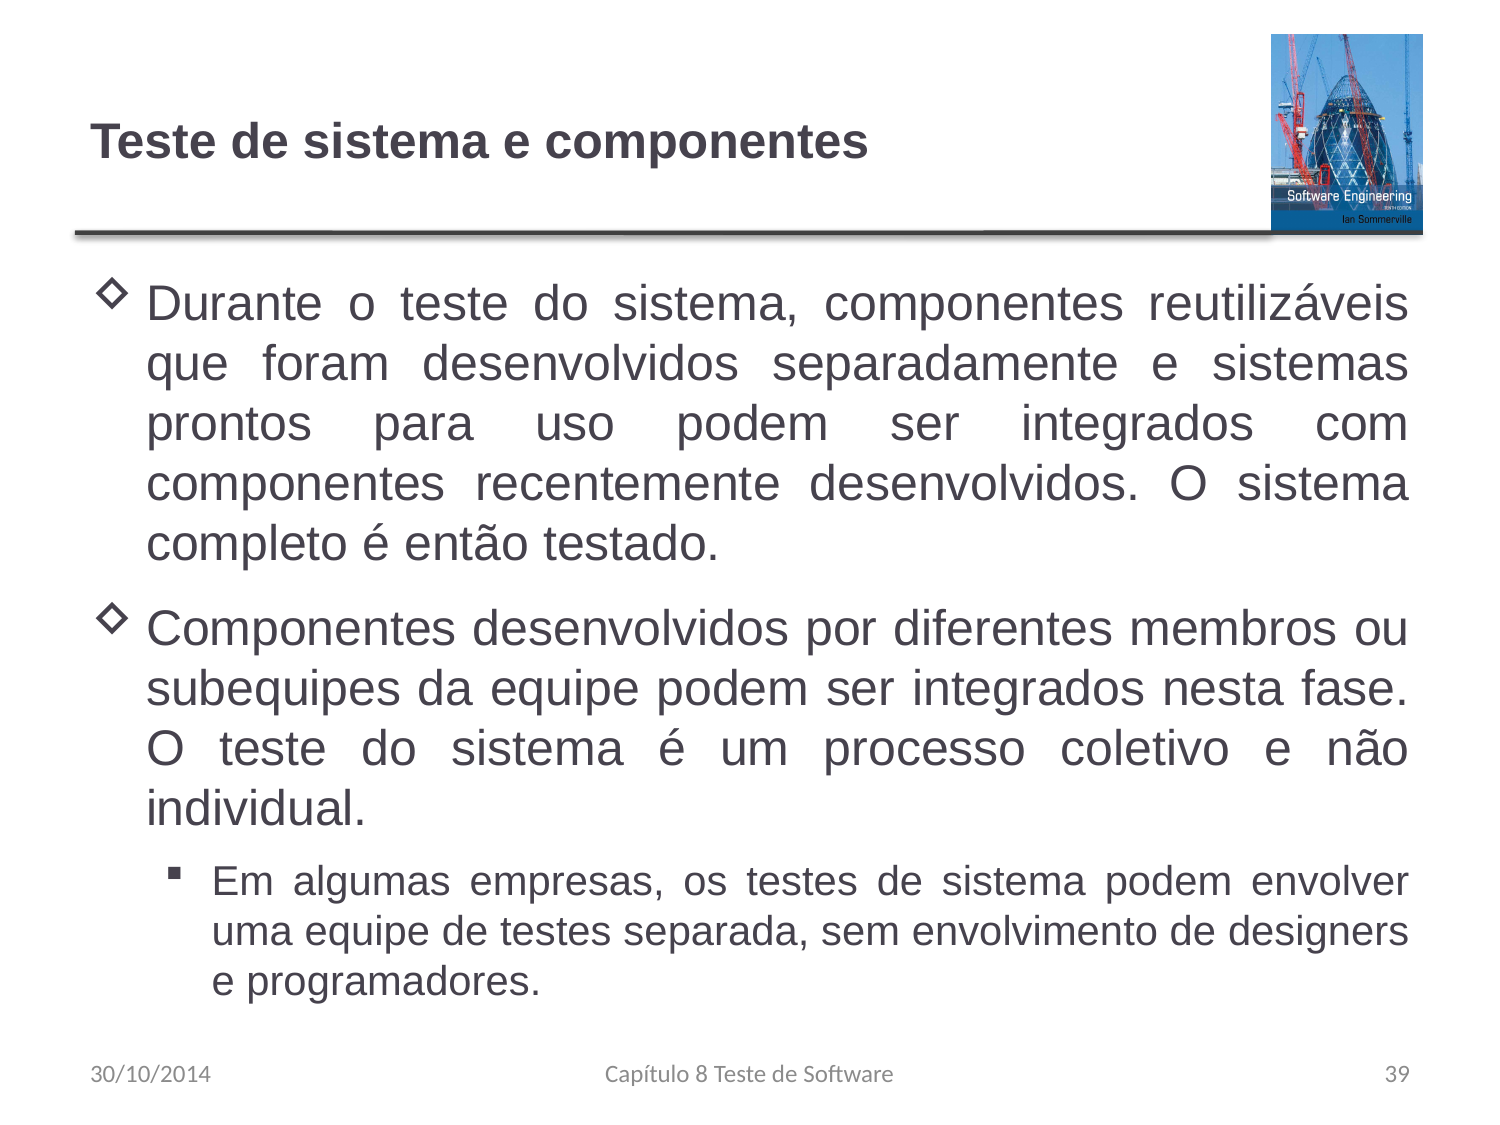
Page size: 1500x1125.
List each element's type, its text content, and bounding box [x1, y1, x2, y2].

picture [1271, 34, 1423, 230]
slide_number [75, 1042, 425, 1103]
footer Capítulo 8 Teste de Software [512, 1042, 988, 1103]
list Durante o teste do sistema, componentes reutilizáveis que foram desenvolvidos separadamente e sistemas prontos para uso podem ser integrados com componentes recentemente desenvolvidos. O sistema completo é então testado. Componentes desenvolvidos por diferentes membros ou subequipes da equipe podem ser integrados nesta fase. O teste do sistema é um processo coletivo e não individual. Em algumas empresas, os testes de sistema podem envolver uma equipe de testes separada, sem envolvimento de designers e programadores. [75, 262, 1425, 1005]
title Teste de sistema e componentes [74, 44, 1272, 233]
slide_number 39 [1074, 1042, 1425, 1103]
